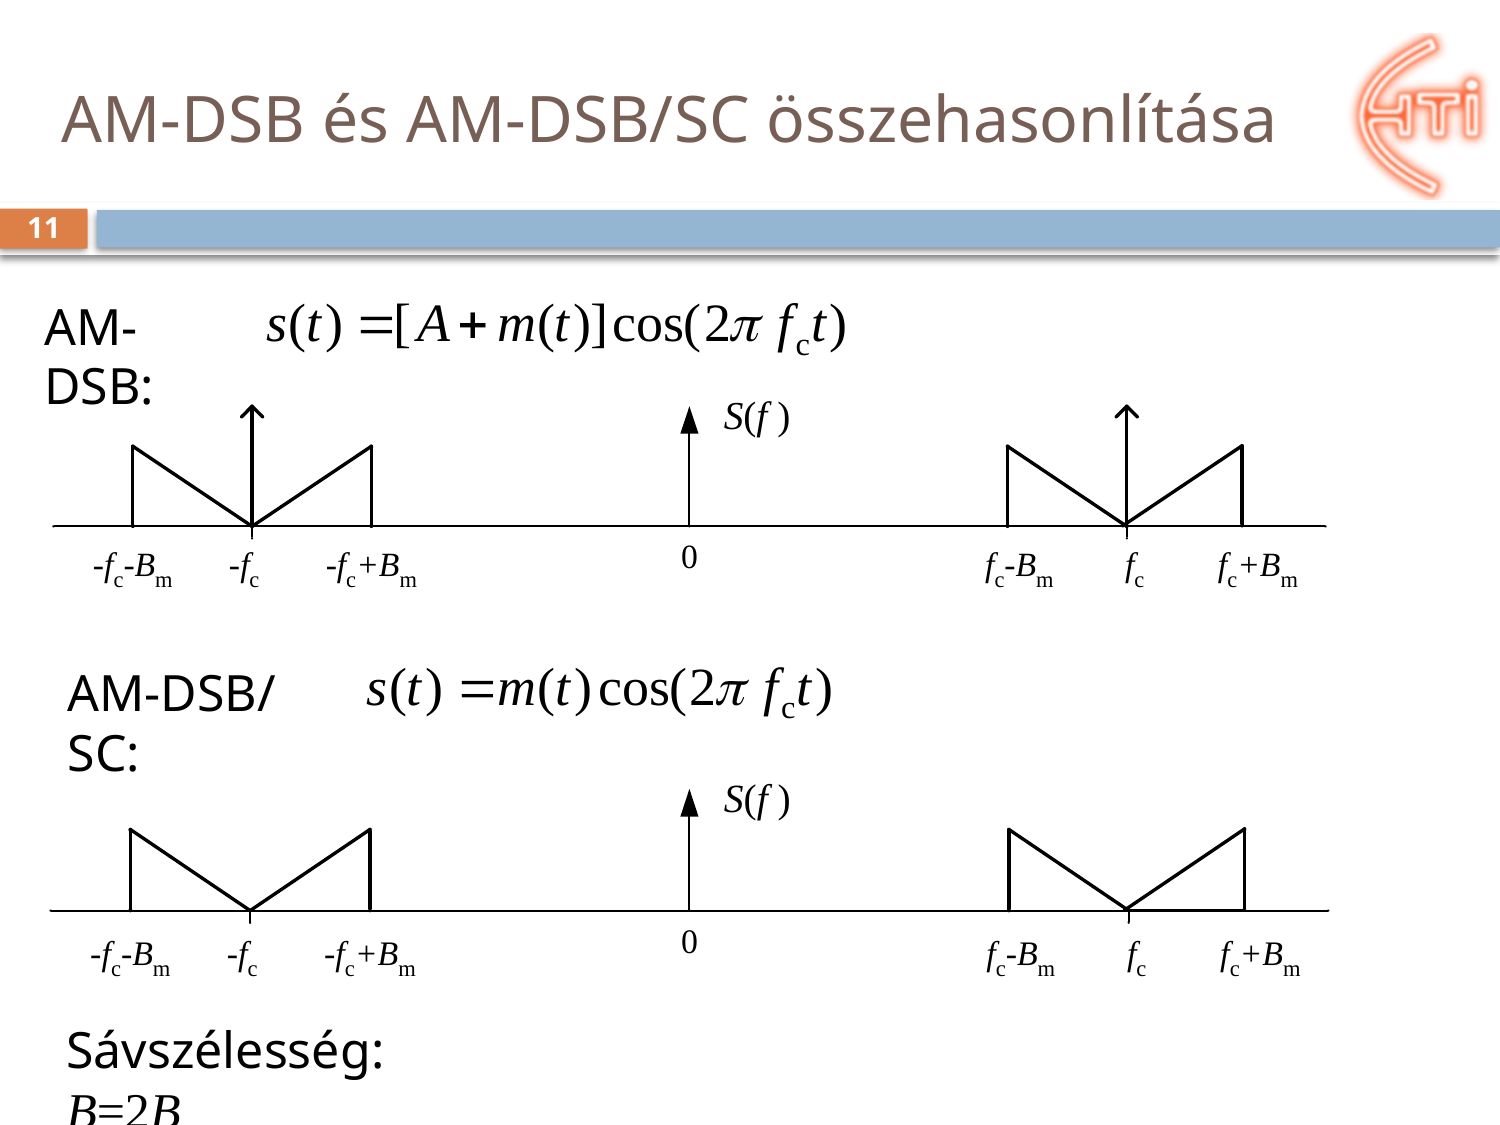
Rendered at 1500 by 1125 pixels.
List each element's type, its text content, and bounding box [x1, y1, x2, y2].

text_box AM-DSB/SC: [52, 654, 360, 766]
picture [45, 767, 1333, 988]
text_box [256, 287, 856, 369]
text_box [357, 651, 844, 733]
picture [1335, 33, 1500, 200]
slide_number 11 [0, 208, 88, 249]
text_box Sávszélesség: B=2Bm [51, 1011, 529, 1125]
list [48, 384, 1331, 599]
title AM-DSB és AM-DSB/SC összehasonlítása [46, 35, 1333, 198]
text_box AM-DSB: [29, 287, 254, 423]
